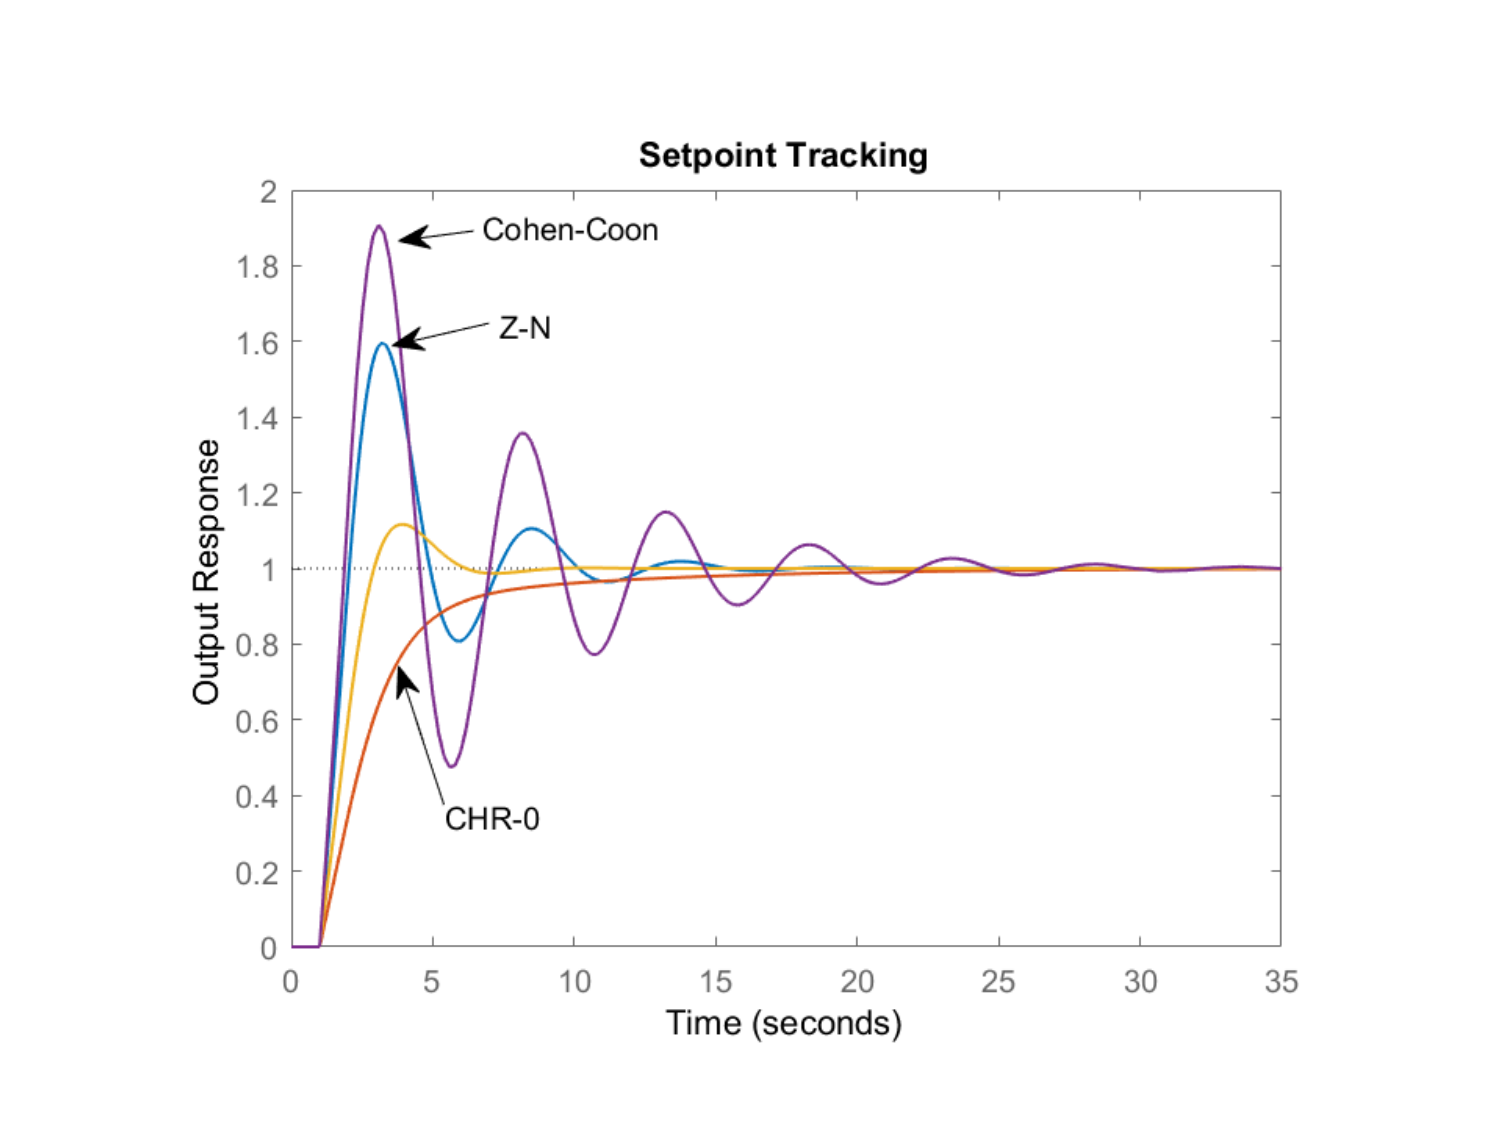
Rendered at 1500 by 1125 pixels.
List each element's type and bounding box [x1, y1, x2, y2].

picture [93, 70, 1407, 1055]
